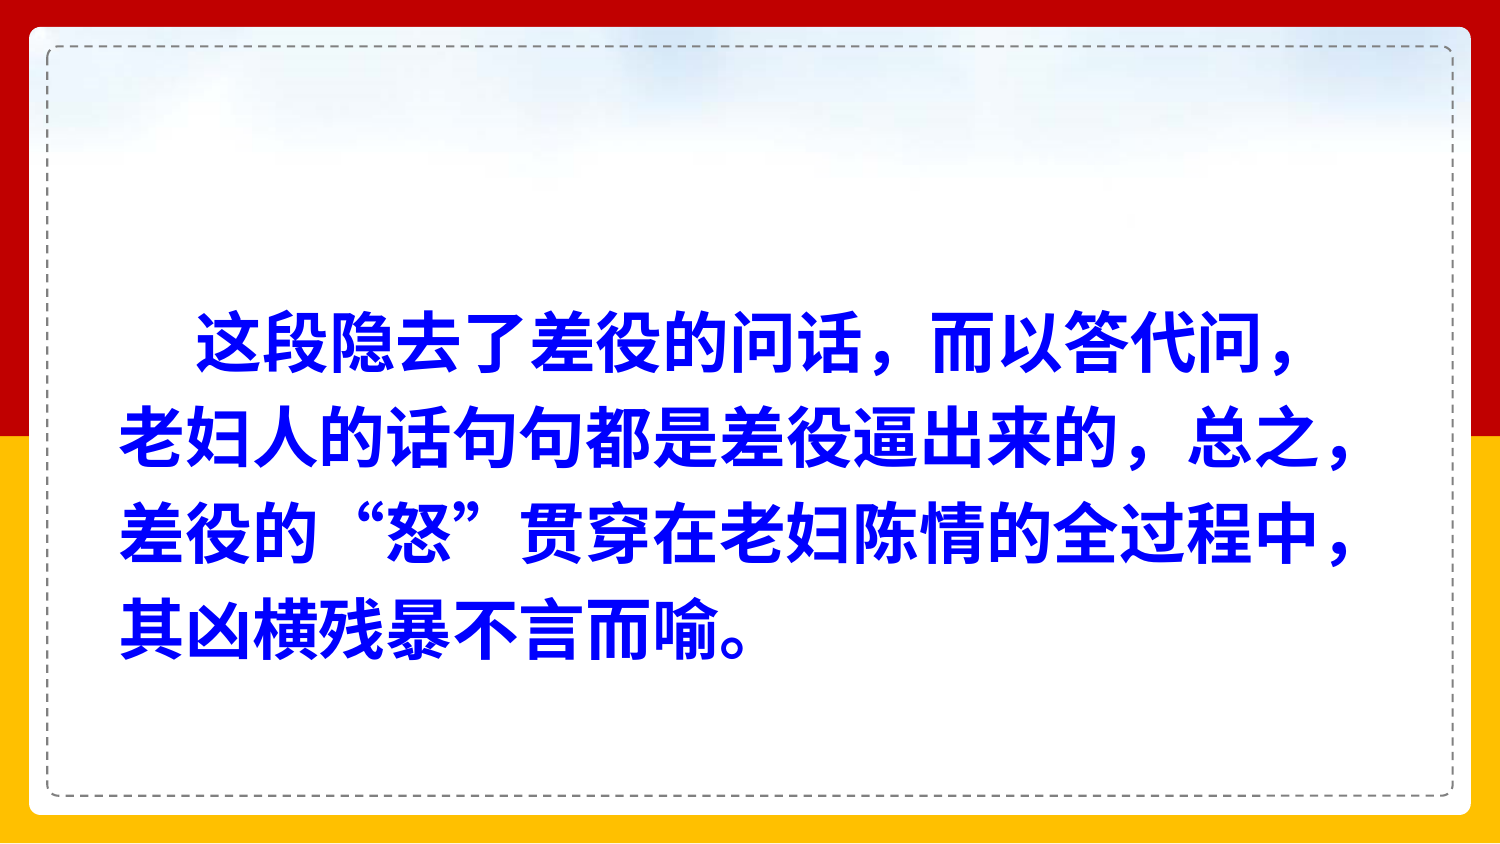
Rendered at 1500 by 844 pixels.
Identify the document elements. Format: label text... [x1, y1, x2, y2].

picture [29, 26, 1471, 815]
text_box 这段隐去了差役的问话，而以答代问，老妇人的话句句都是差役逼出来的，总之，差役的“怒”贯穿在老妇陈情的全过程中，其凶横残暴不言而喻。 [103, 277, 1369, 676]
